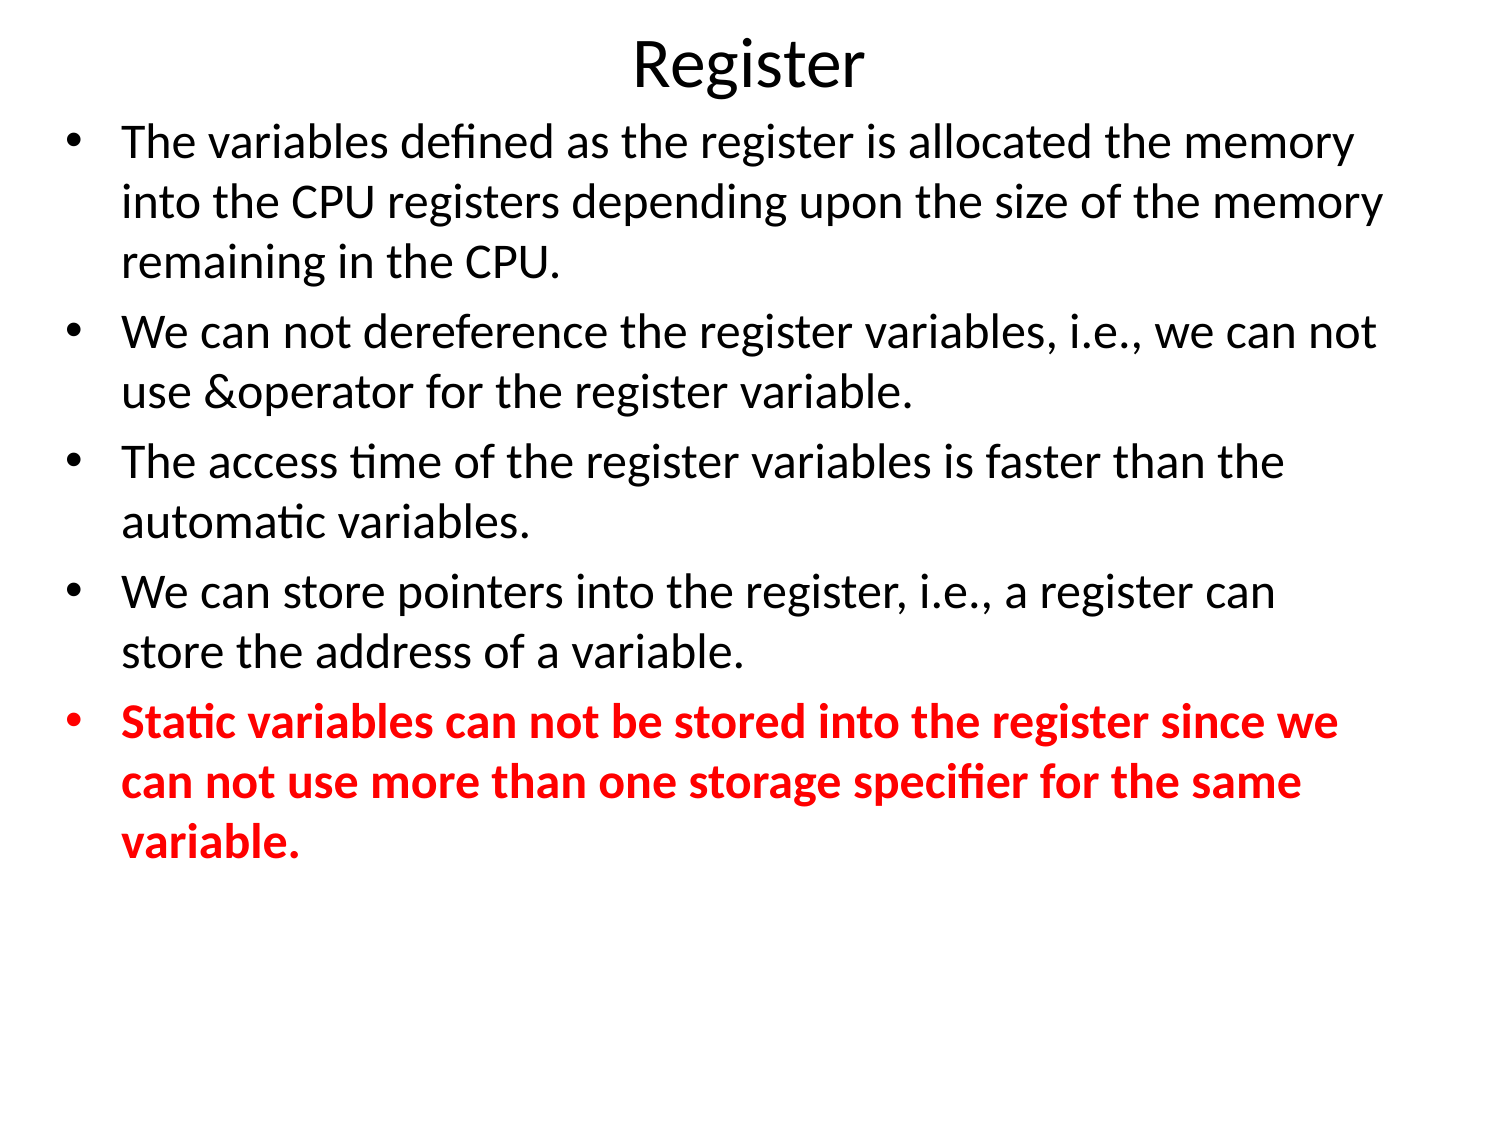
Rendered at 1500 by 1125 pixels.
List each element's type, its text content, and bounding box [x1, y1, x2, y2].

title Register [75, 7, 1425, 196]
list The variables defined as the register is allocated the memory into the CPU registers depending upon the size of the memory remaining in the CPU. We can not dereference the register variables, i.e., we can not use &operator for the register variable. The access time of the register variables is faster than the automatic variables. We can store pointers into the register, i.e., a register can store the address of a variable. Static variables can not be stored into the register since we can not use more than one storage specifier for the same variable. [50, 101, 1400, 844]
